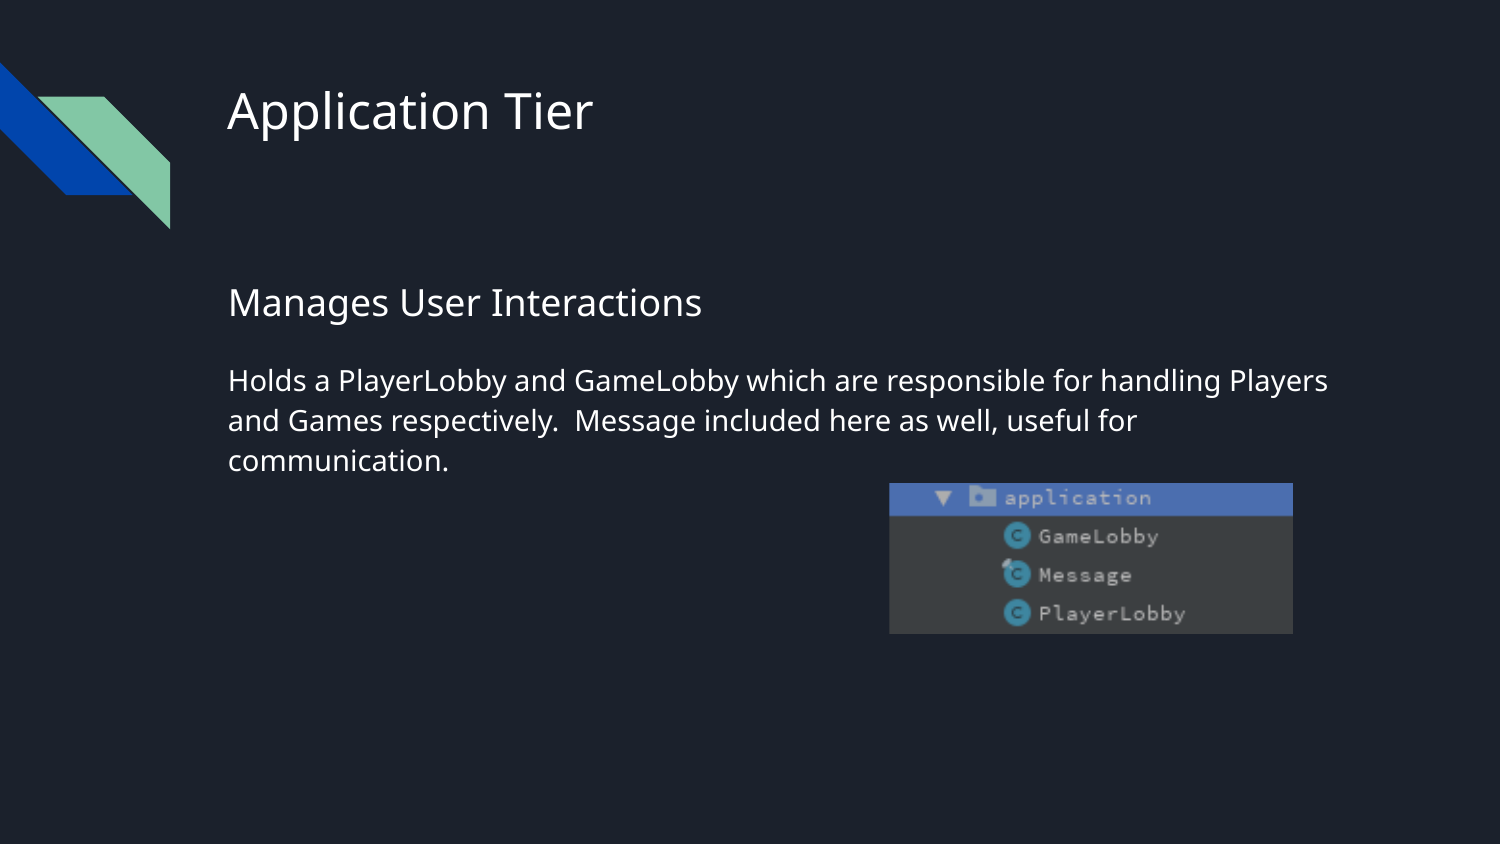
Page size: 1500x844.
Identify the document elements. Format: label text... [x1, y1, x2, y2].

title Application Tier [212, 64, 1368, 215]
picture [889, 483, 1294, 634]
list Manages User Interactions Holds a PlayerLobby and GameLobby which are responsible for handling Players and Games respectively. Message included here as well, useful for communication. [212, 257, 1368, 735]
